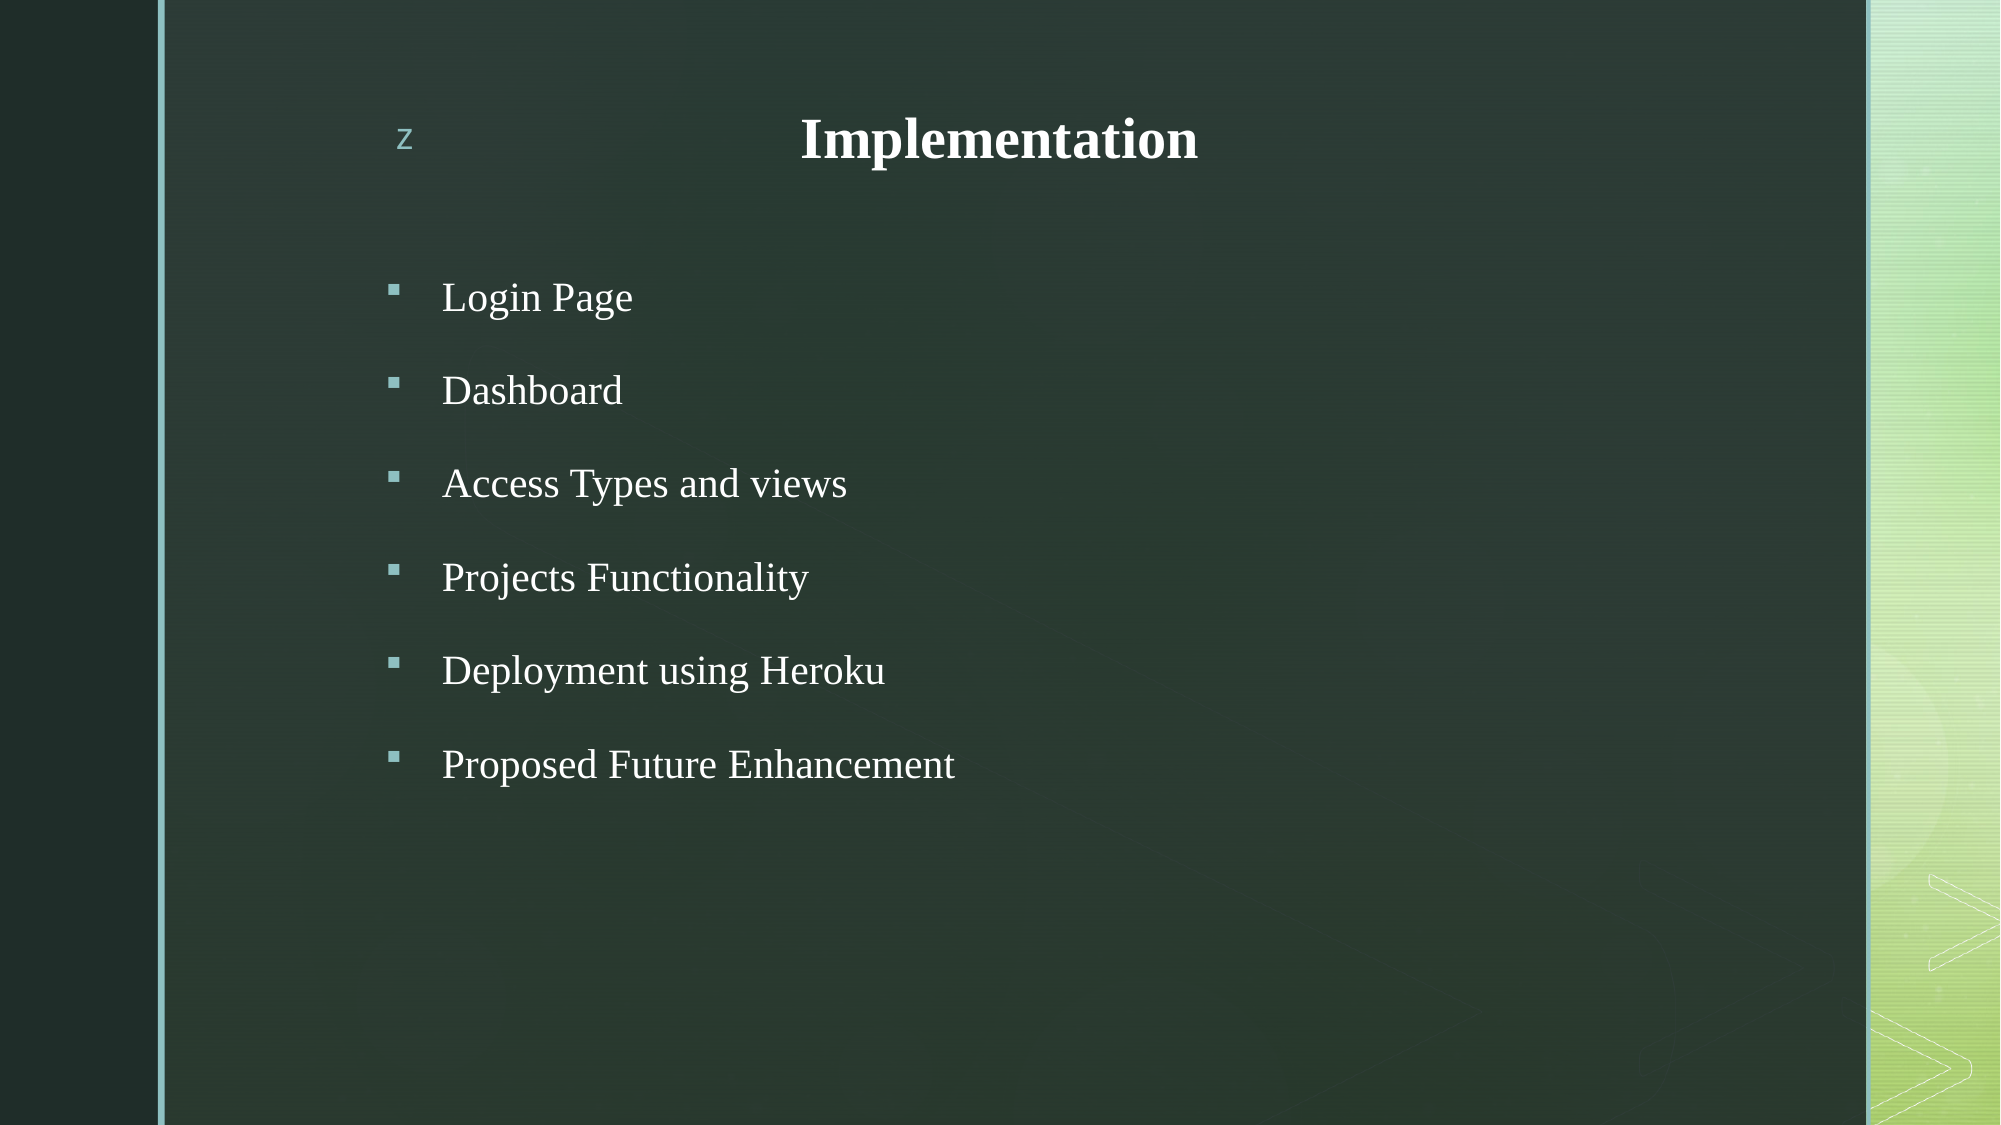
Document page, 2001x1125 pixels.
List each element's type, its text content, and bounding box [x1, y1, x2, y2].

list Login Page Dashboard Access Types and views Projects Functionality Deployment using Heroku Proposed Future Enhancement [370, 224, 1630, 1125]
picture [1871, 0, 2001, 1125]
title Implementation [347, 100, 1653, 185]
